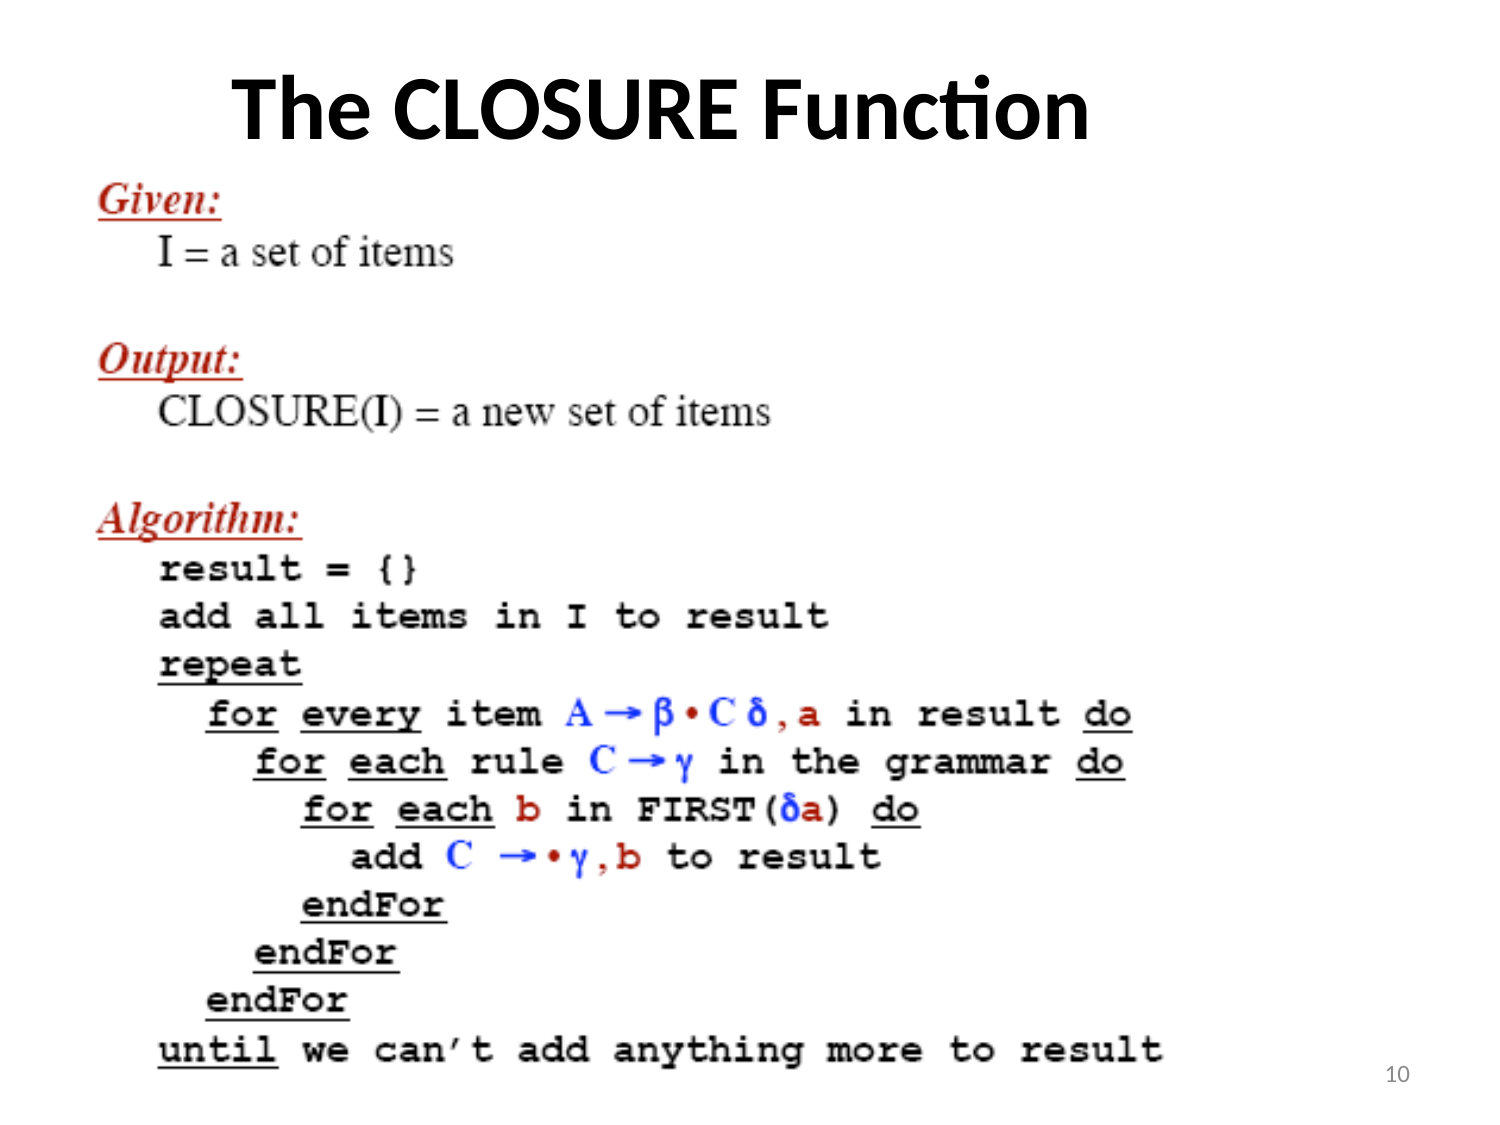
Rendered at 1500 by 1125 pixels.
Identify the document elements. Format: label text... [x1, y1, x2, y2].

picture [74, 174, 1338, 1091]
slide_number 10 [1074, 1042, 1425, 1103]
title The CLOSURE Function [50, 37, 1275, 168]
